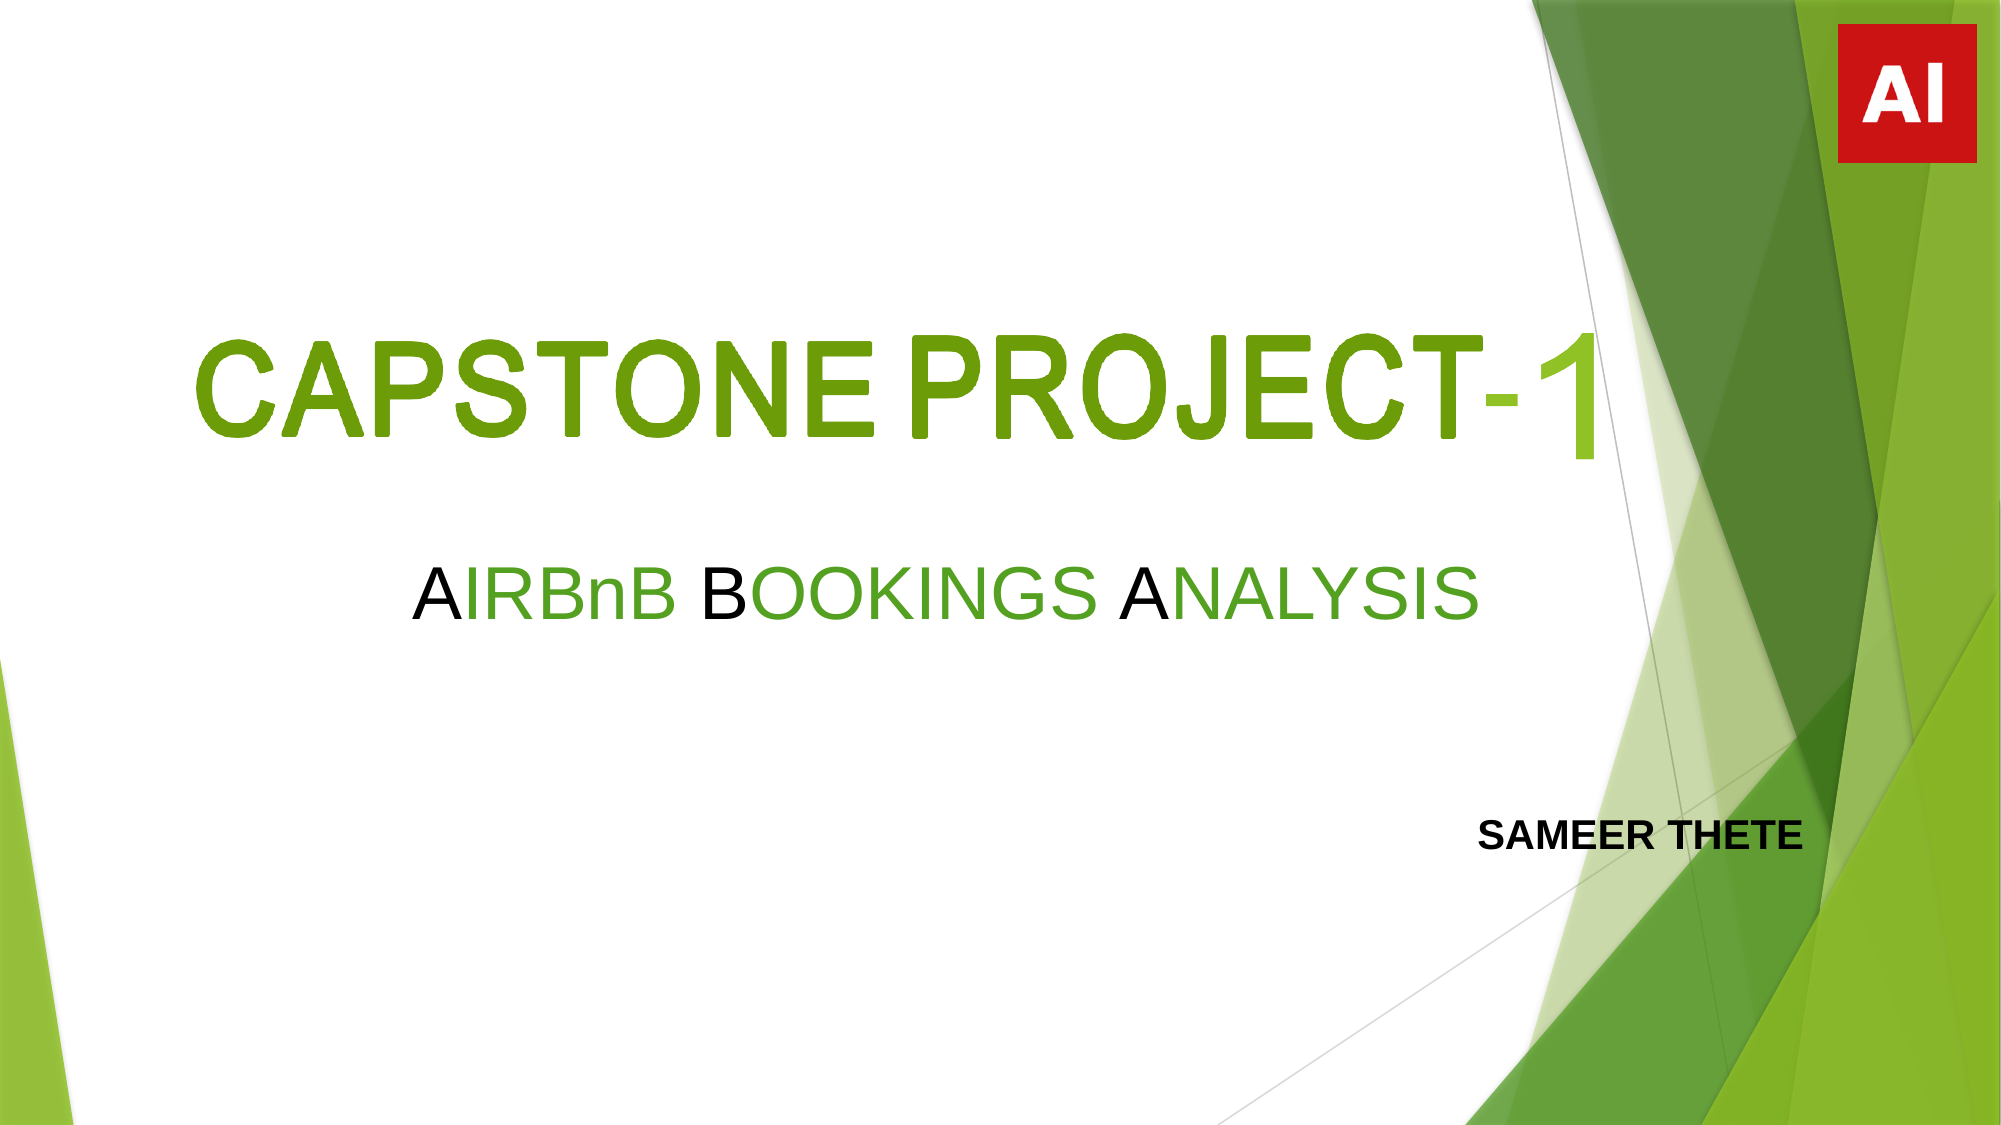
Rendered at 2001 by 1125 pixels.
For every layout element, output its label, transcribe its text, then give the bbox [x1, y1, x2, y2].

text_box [911, 333, 1519, 441]
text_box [1536, 329, 1598, 463]
picture [196, 339, 874, 438]
text_box AIRBnB BOOKINGS ANALYSIS [397, 537, 1598, 643]
text_box SAMEER THETE [1462, 800, 2000, 865]
picture [1838, 23, 1978, 163]
